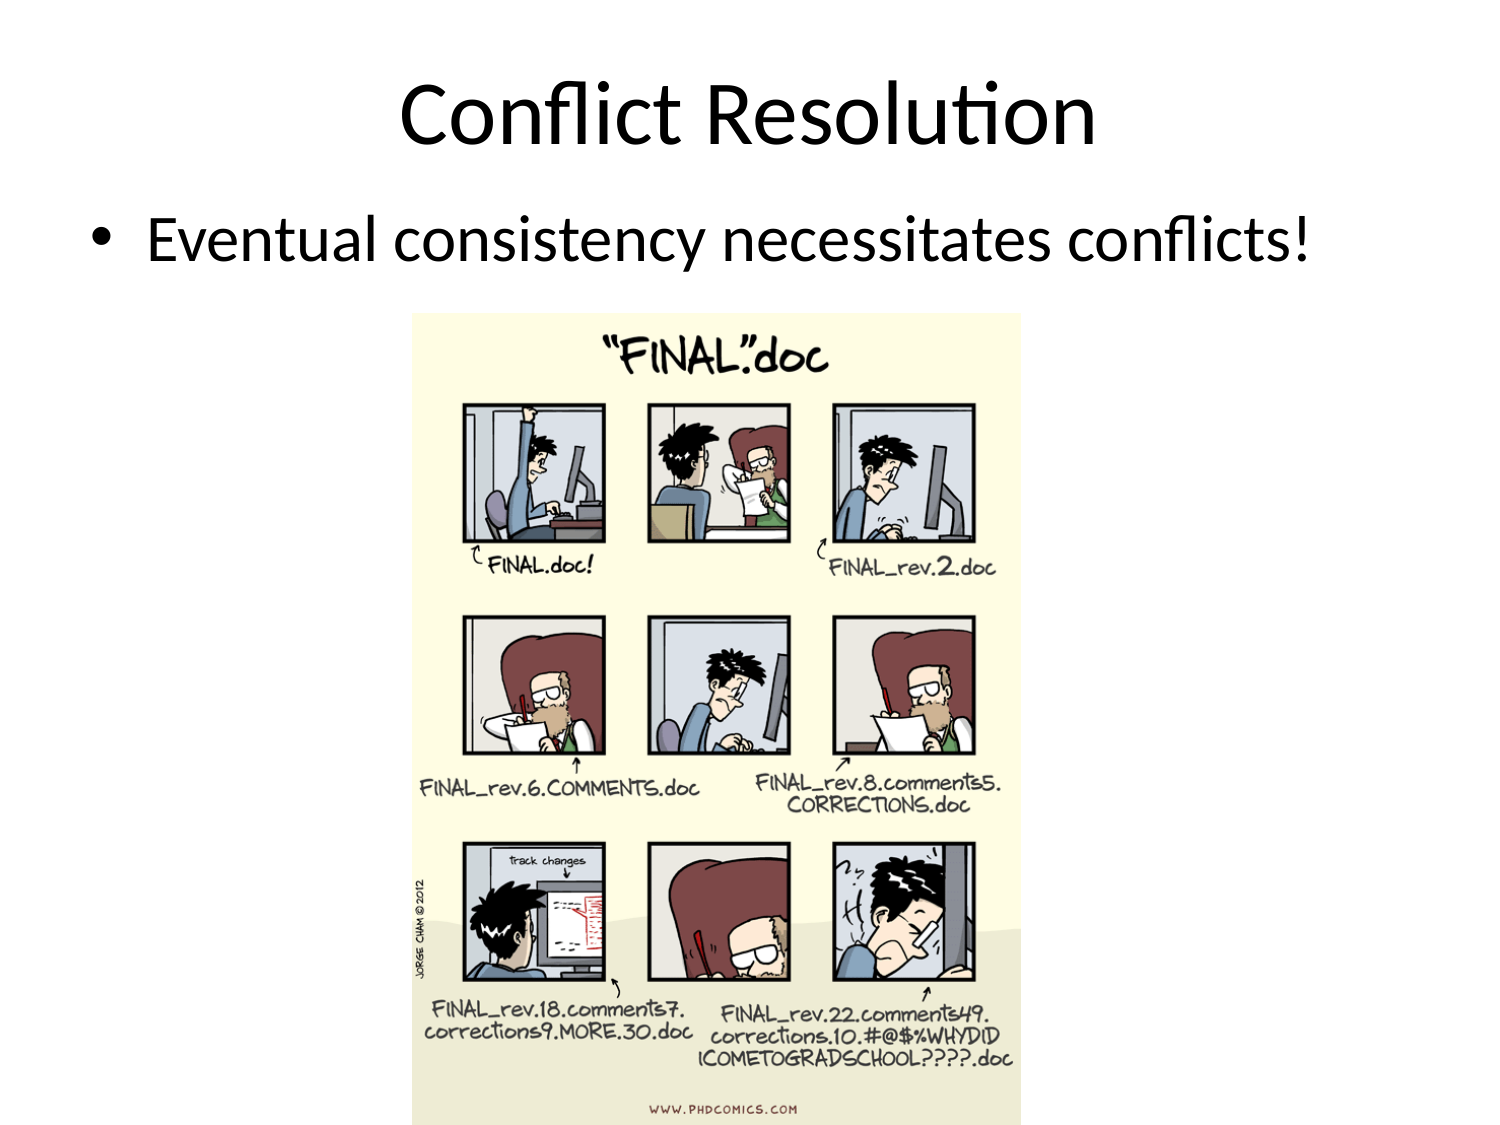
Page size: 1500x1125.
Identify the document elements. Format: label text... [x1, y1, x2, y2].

list Eventual consistency necessitates conflicts! [75, 187, 1425, 930]
title Conflict Resolution [75, 45, 1425, 187]
picture [412, 313, 1022, 1125]
